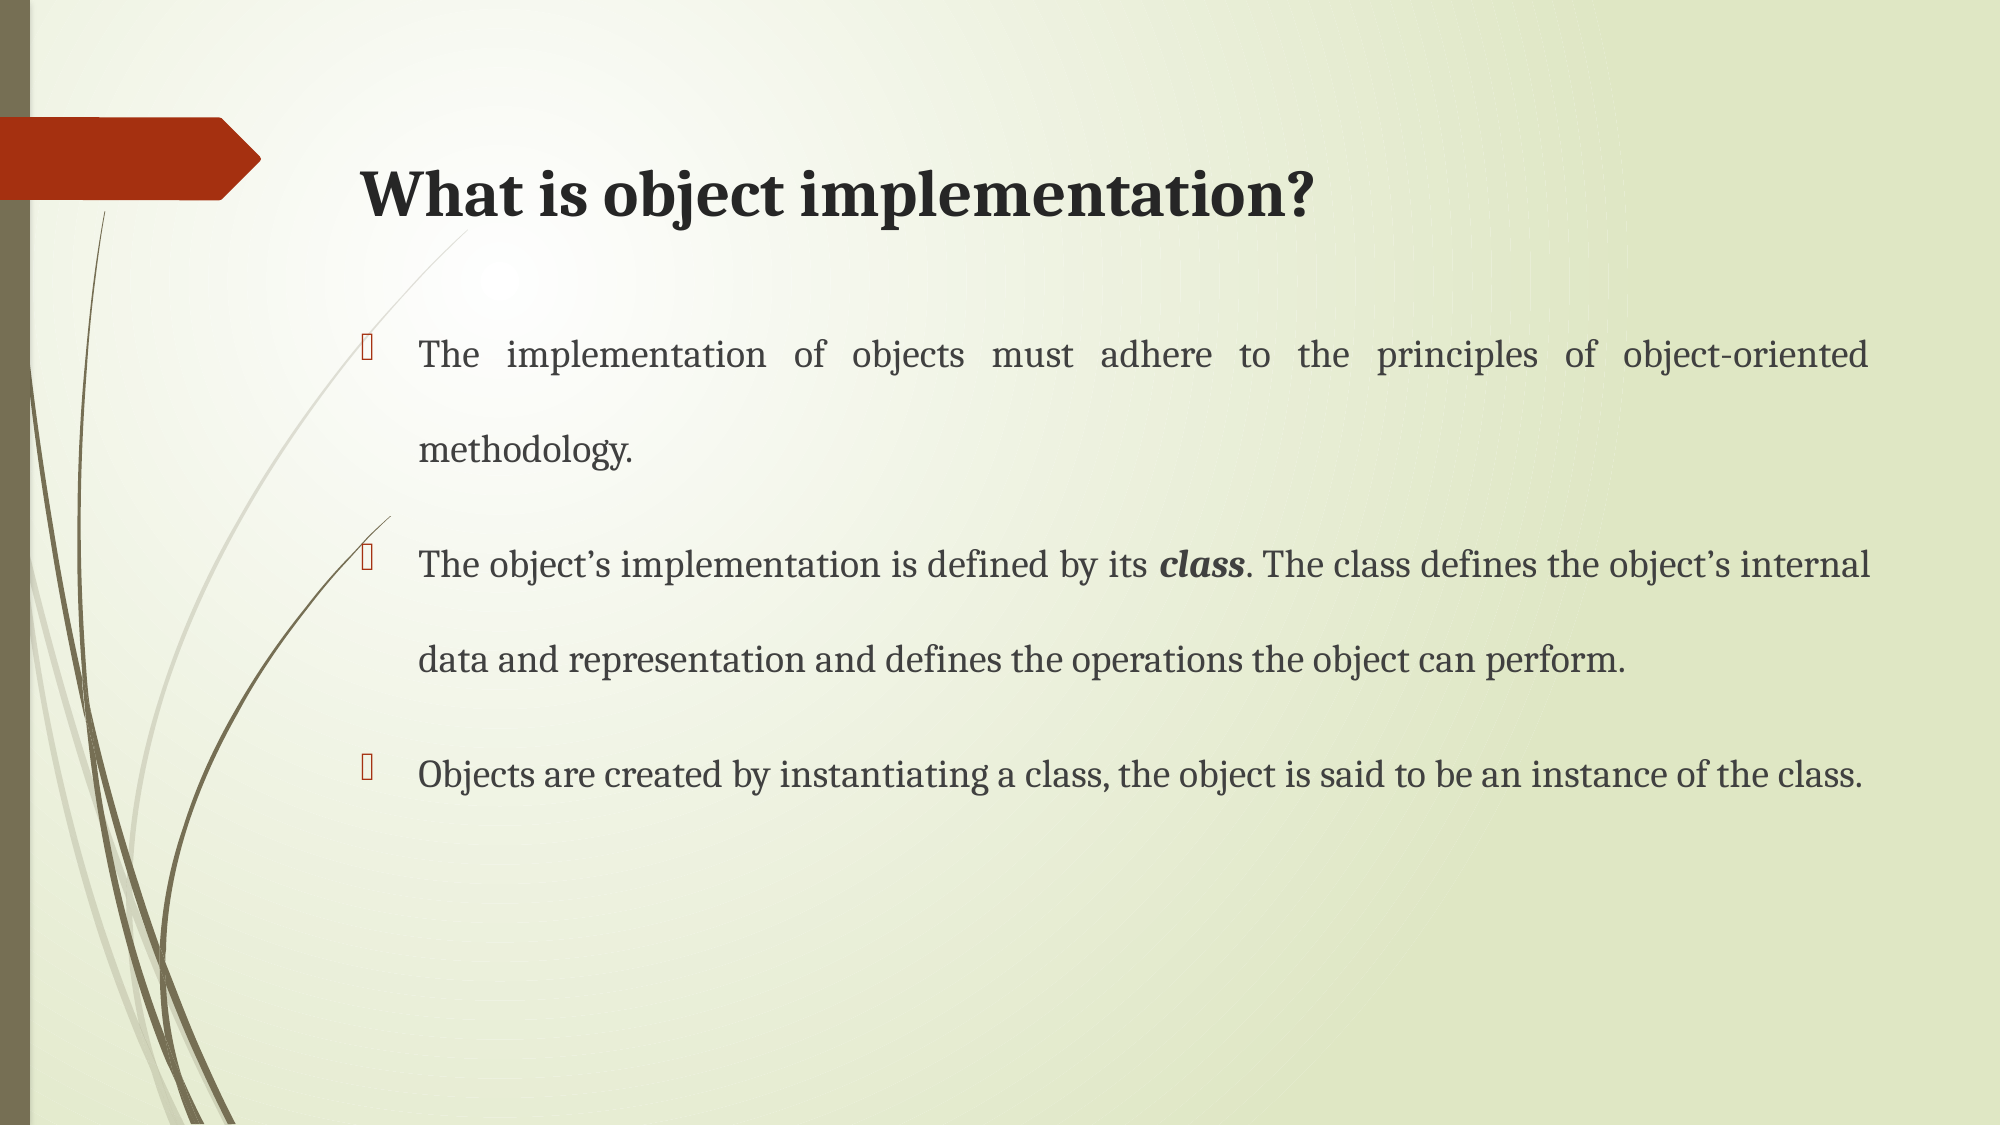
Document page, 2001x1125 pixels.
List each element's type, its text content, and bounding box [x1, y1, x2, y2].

title What is object implementation? [345, 102, 1888, 272]
list The implementation of objects must adhere to the principles of object-oriented methodology. The object’s implementation is defined by its class. The class defines the object’s internal data and representation and defines the operations the object can perform. Objects are created by instantiating a class, the object is said to be an instance of the class. [345, 272, 1888, 893]
